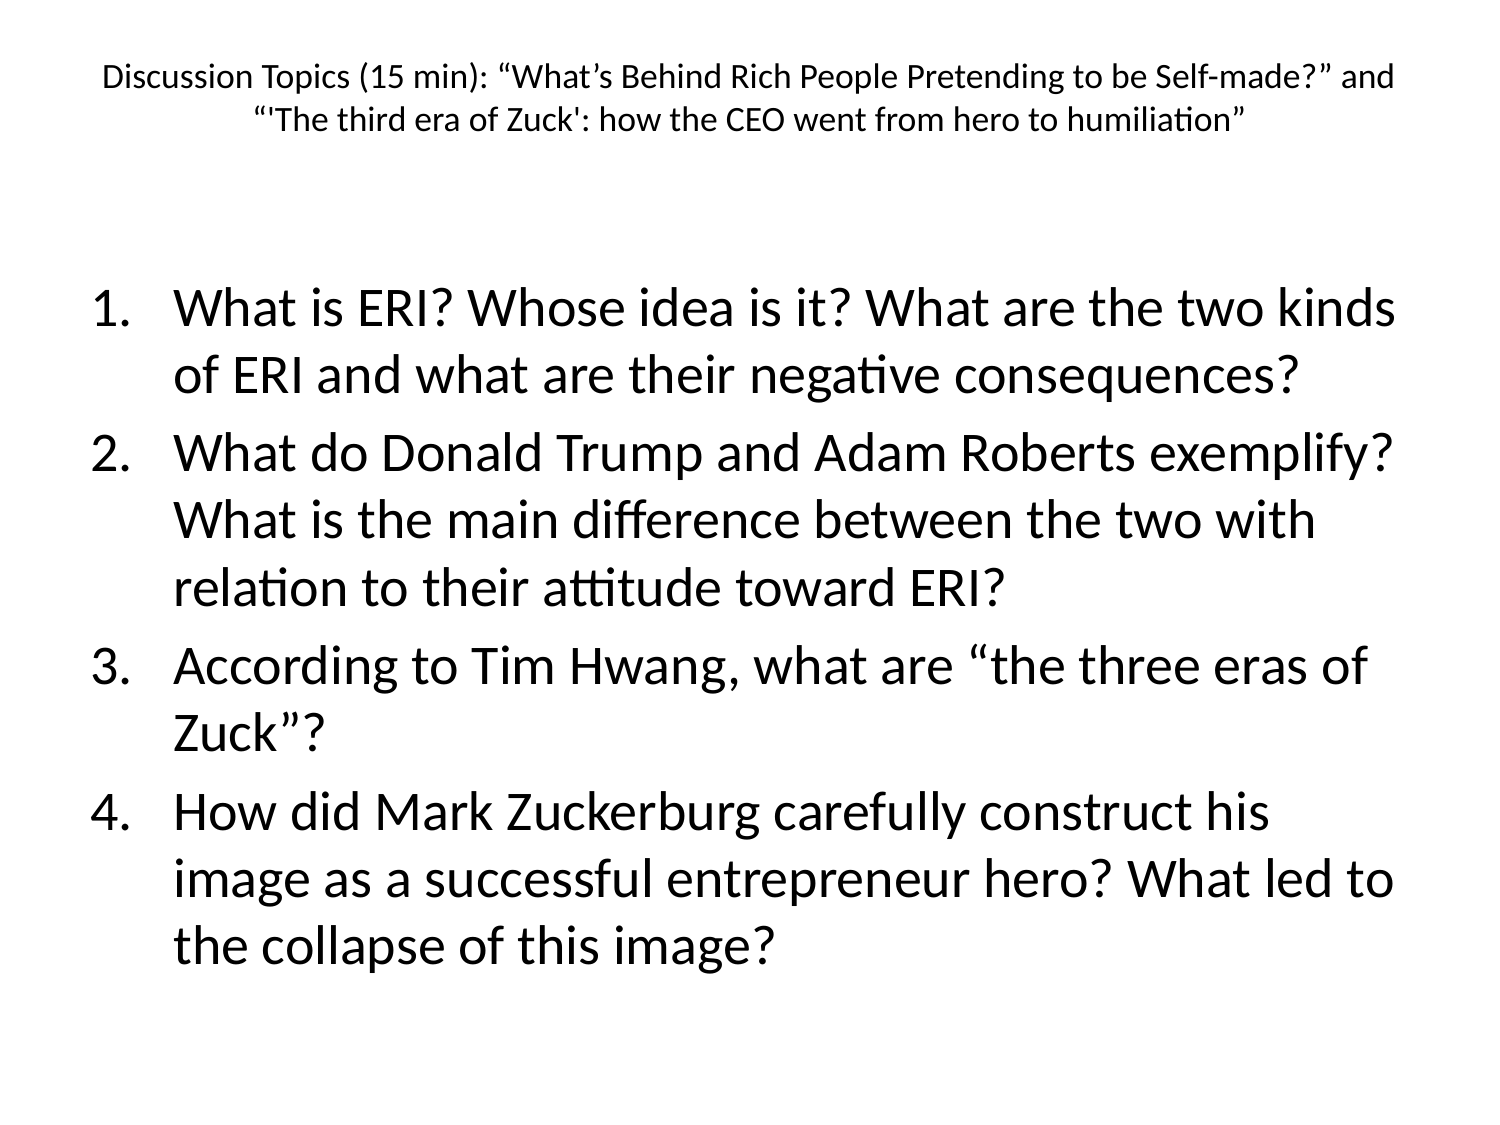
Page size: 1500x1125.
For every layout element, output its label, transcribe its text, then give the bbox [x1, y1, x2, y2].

list What is ERI? Whose idea is it? What are the two kinds of ERI and what are their negative consequences? What do Donald Trump and Adam Roberts exemplify? What is the main difference between the two with relation to their attitude toward ERI? According to Tim Hwang, what are “the three eras of Zuck”? How did Mark Zuckerburg carefully construct his image as a successful entrepreneur hero? What led to the collapse of this image? [75, 262, 1425, 1005]
title Discussion Topics (15 min): “What’s Behind Rich People Pretending to be Self-made?” and “'The third era of Zuck': how the CEO went from hero to humiliation” [75, 45, 1425, 233]
